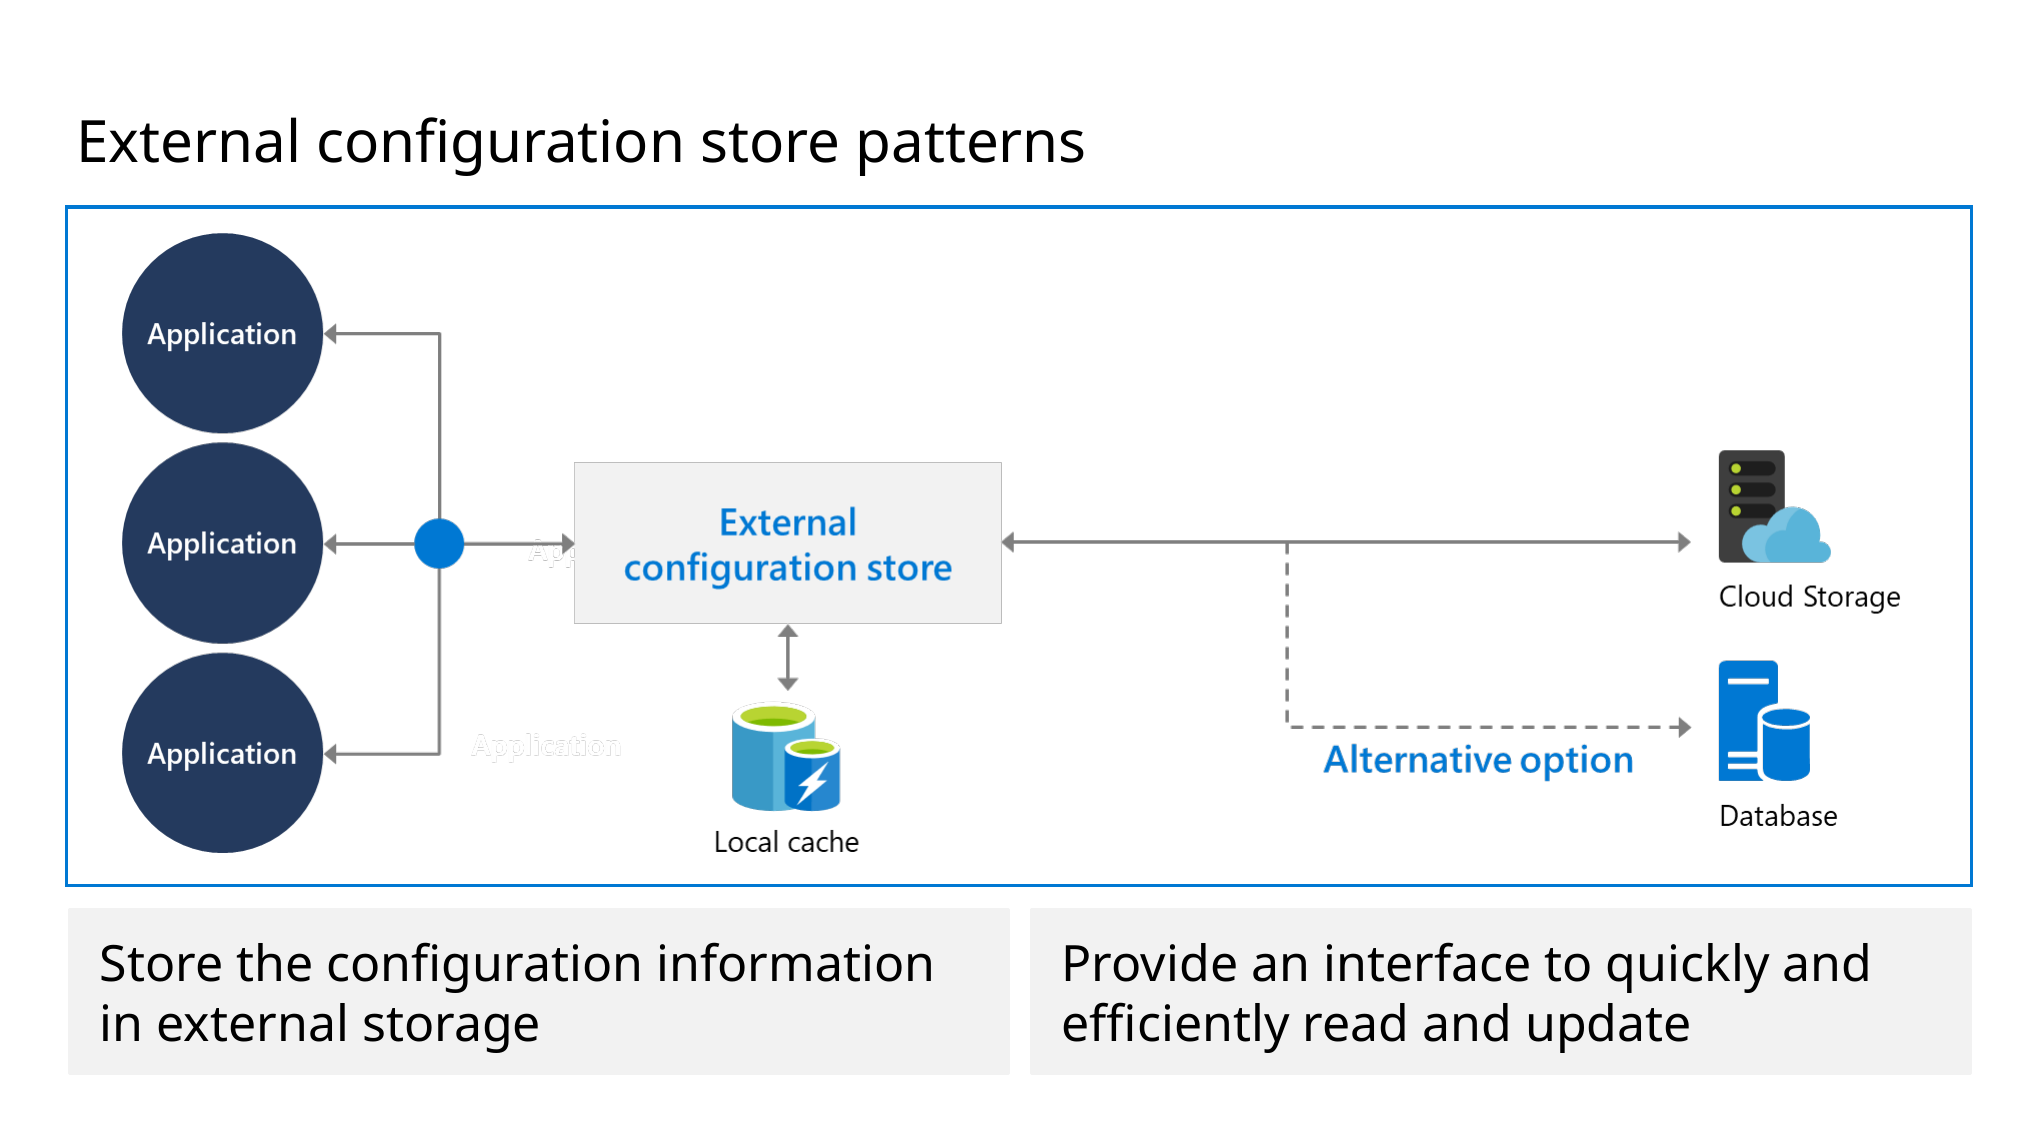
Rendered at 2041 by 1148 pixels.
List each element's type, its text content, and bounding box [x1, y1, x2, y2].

title External configuration store patterns [76, 103, 1969, 175]
picture [67, 208, 1971, 884]
text_box Store the configuration information in external storage [69, 909, 1009, 1074]
text_box Provide an interface to quickly and efficiently read and update [1031, 909, 1971, 1074]
